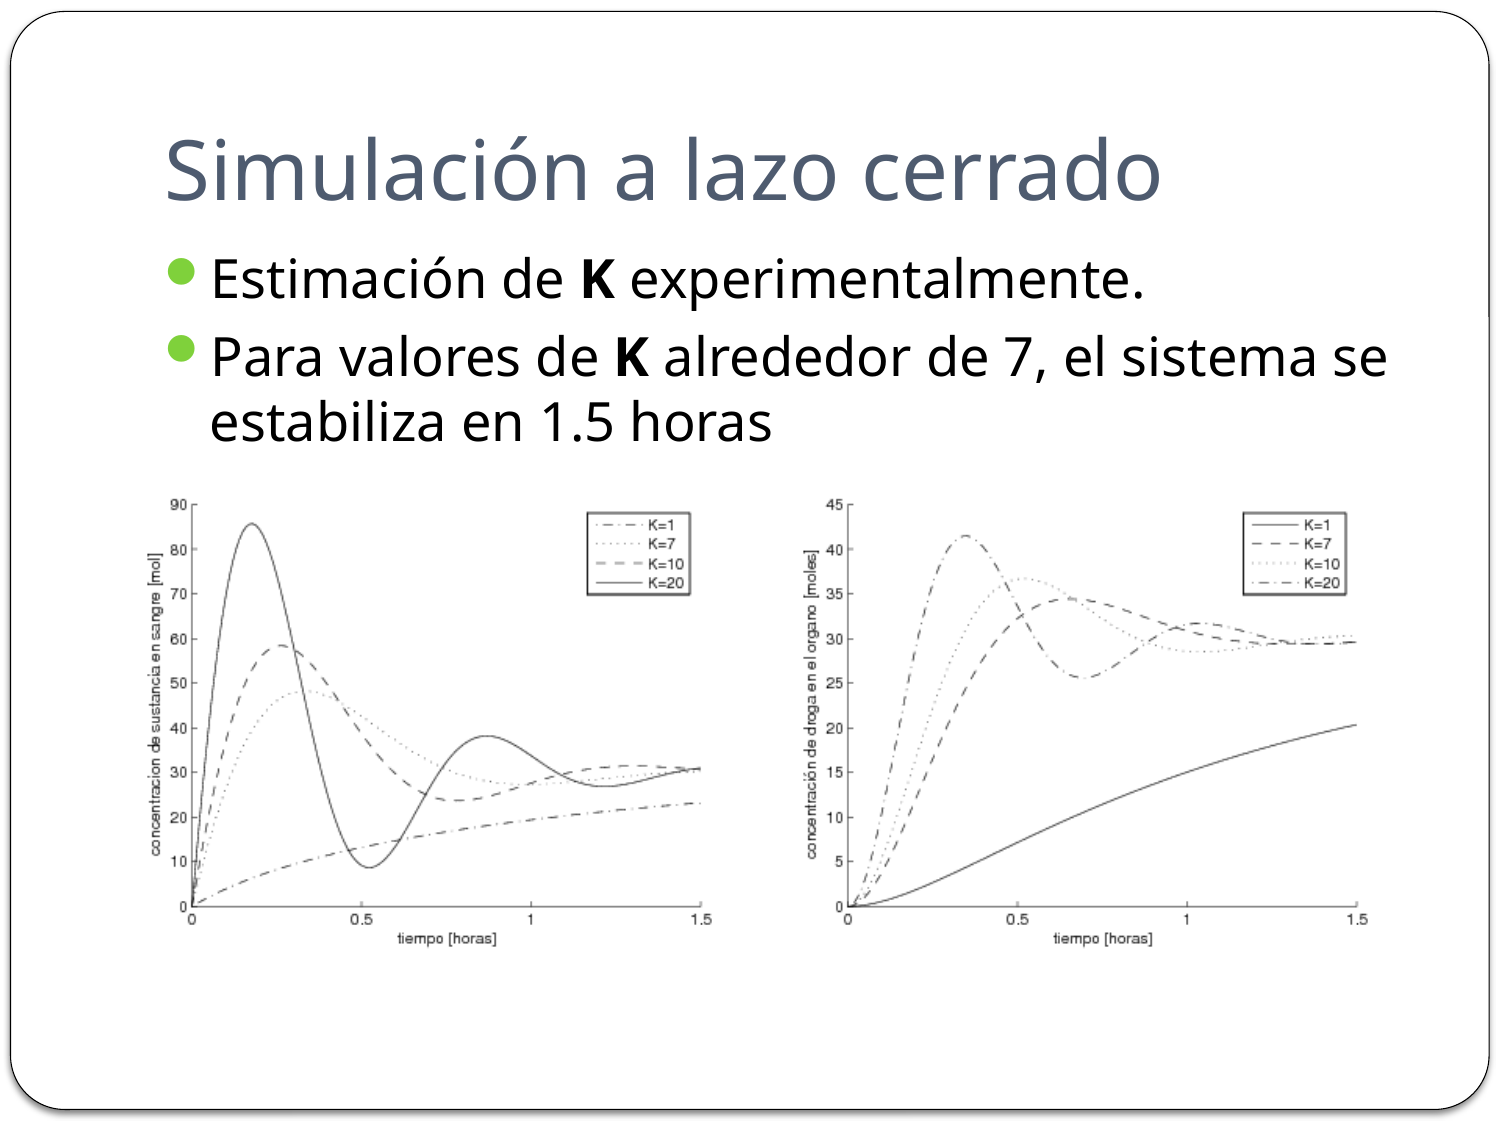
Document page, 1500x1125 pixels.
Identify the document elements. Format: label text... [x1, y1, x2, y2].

title Simulación a lazo cerrado [150, 45, 1425, 233]
list Estimación de K experimentalmente. Para valores de K alrededor de 7, el sistema se estabiliza en 1.5 horas [150, 237, 1425, 988]
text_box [106, 468, 1419, 962]
